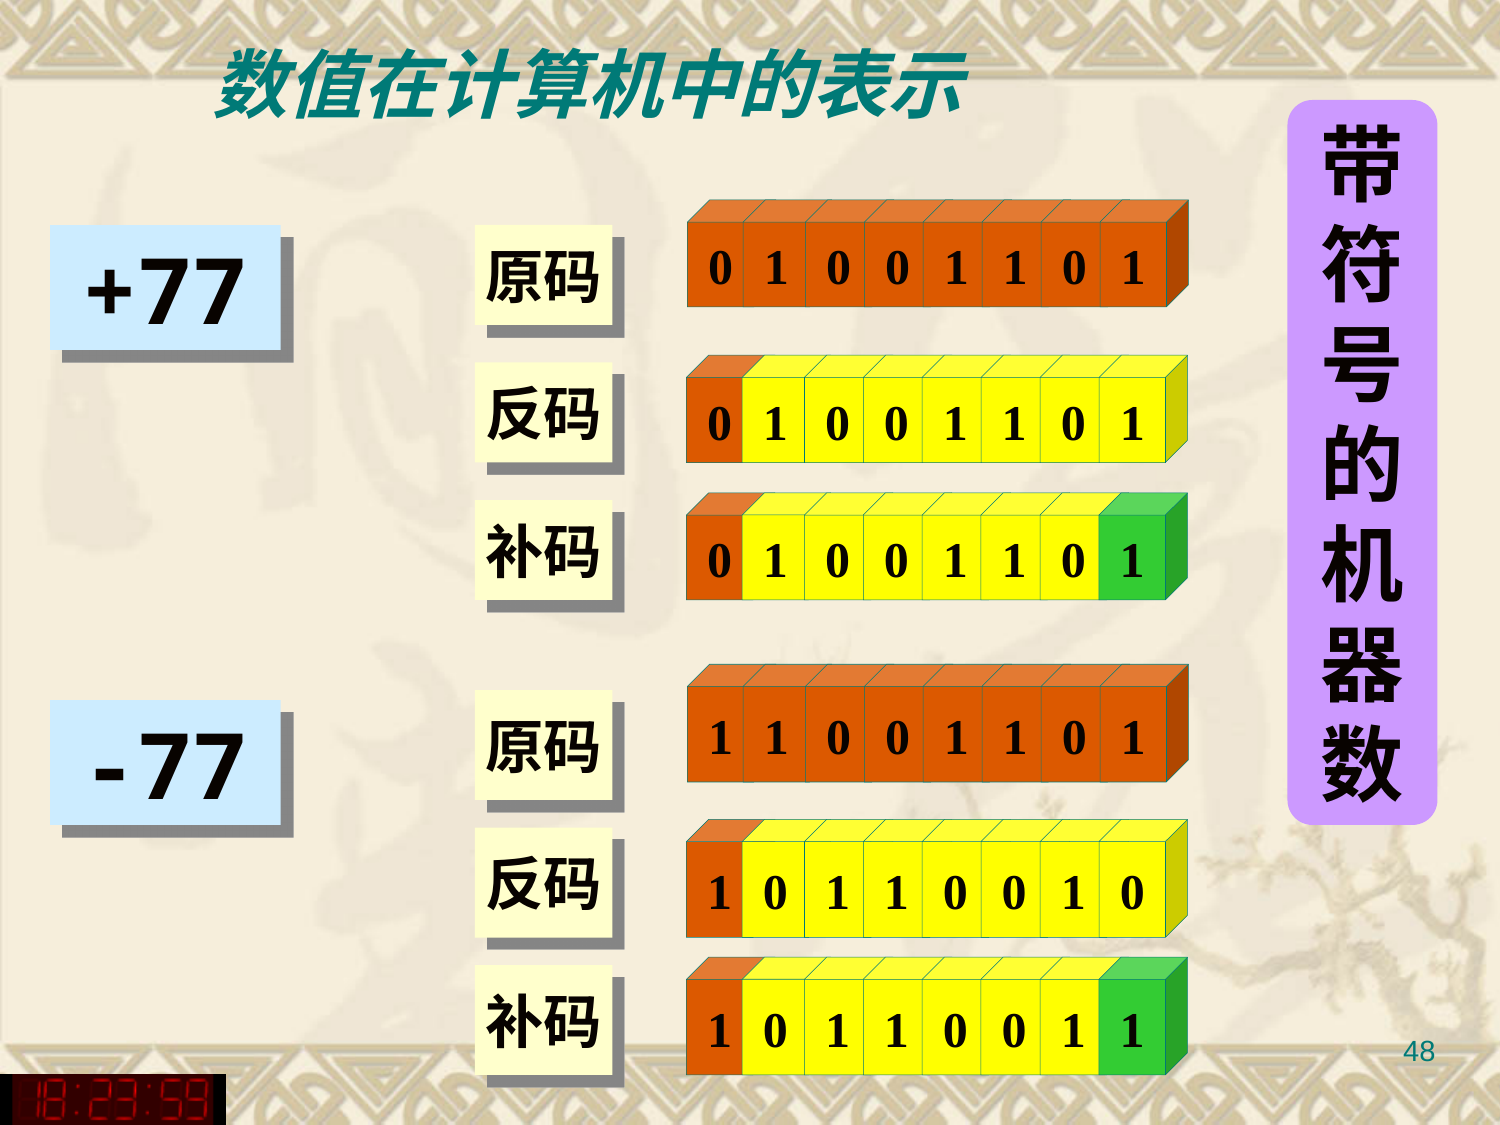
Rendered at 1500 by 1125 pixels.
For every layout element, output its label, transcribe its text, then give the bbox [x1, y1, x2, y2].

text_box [49, 199, 1189, 601]
picture [0, 0, 1500, 1125]
text_box 带 符 号 的 机 器 数 [1287, 99, 1438, 826]
text_box 数值在计算机中的表示 [212, 37, 1113, 128]
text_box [49, 663, 1189, 1076]
slide_number 48 [1074, 1024, 1451, 1103]
